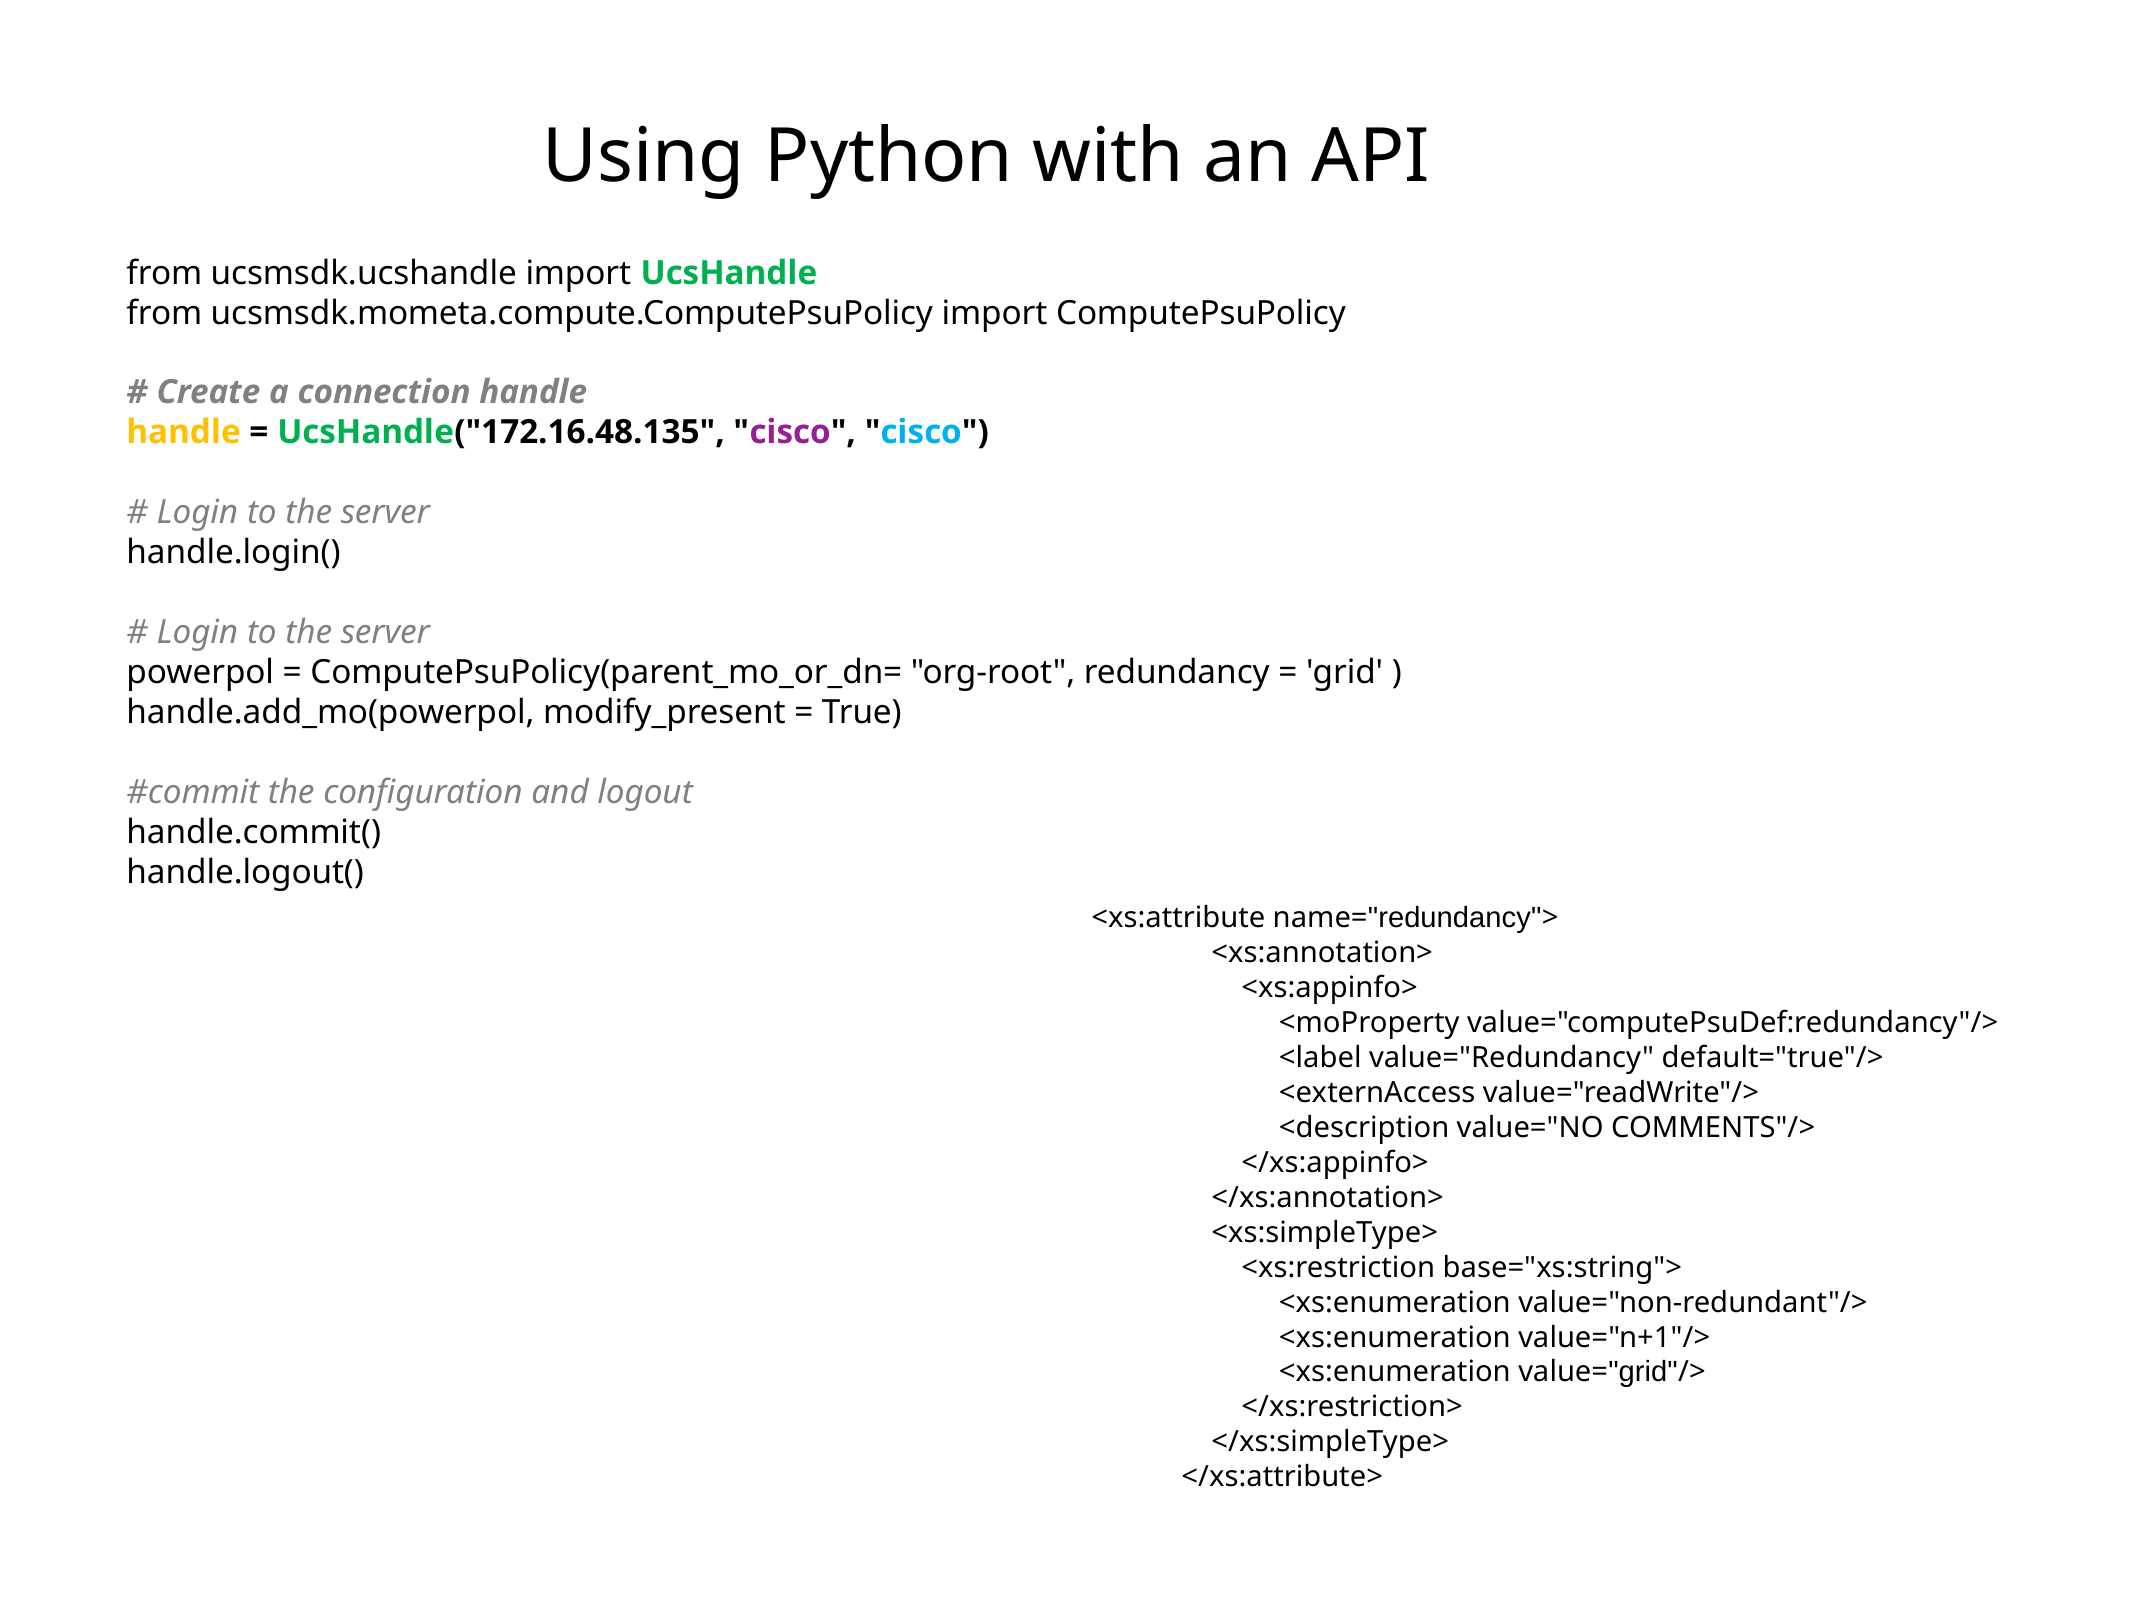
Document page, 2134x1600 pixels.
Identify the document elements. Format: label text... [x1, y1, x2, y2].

text_box Using Python with an API [534, 97, 1439, 205]
text_box <xs:attribute name="redundancy"> <xs:annotation> <xs:appinfo> <moProperty value="computePsuDef:redundancy"/> <label value="Redundancy" default="true"/> <externAccess value="readWrite"/> <description value="NO COMMENTS"/> </xs:appinfo> </xs:annotation> <xs:simpleType> <xs:restriction base="xs:string"> <xs:enumeration value="non-redundant"/> <xs:enumeration value="n+1"/> <xs:enumeration value="grid"/> </xs:restriction> </xs:simpleType> </xs:attribute> [1083, 889, 2008, 1501]
text_box from ucsmsdk.ucshandle import UcsHandle from ucsmsdk.mometa.compute.ComputePsuPolicy import ComputePsuPolicy # Create a connection handle handle = UcsHandle("172.16.48.135", "cisco", "cisco") # Login to the server handle.login() # Login to the server powerpol = ComputePsuPolicy(parent_mo_or_dn= "org-root", redundancy = 'grid' ) handle.add_mo(powerpol, modify_present = True) #commit the configuration and logout handle.commit() handle.logout() [118, 242, 1413, 898]
